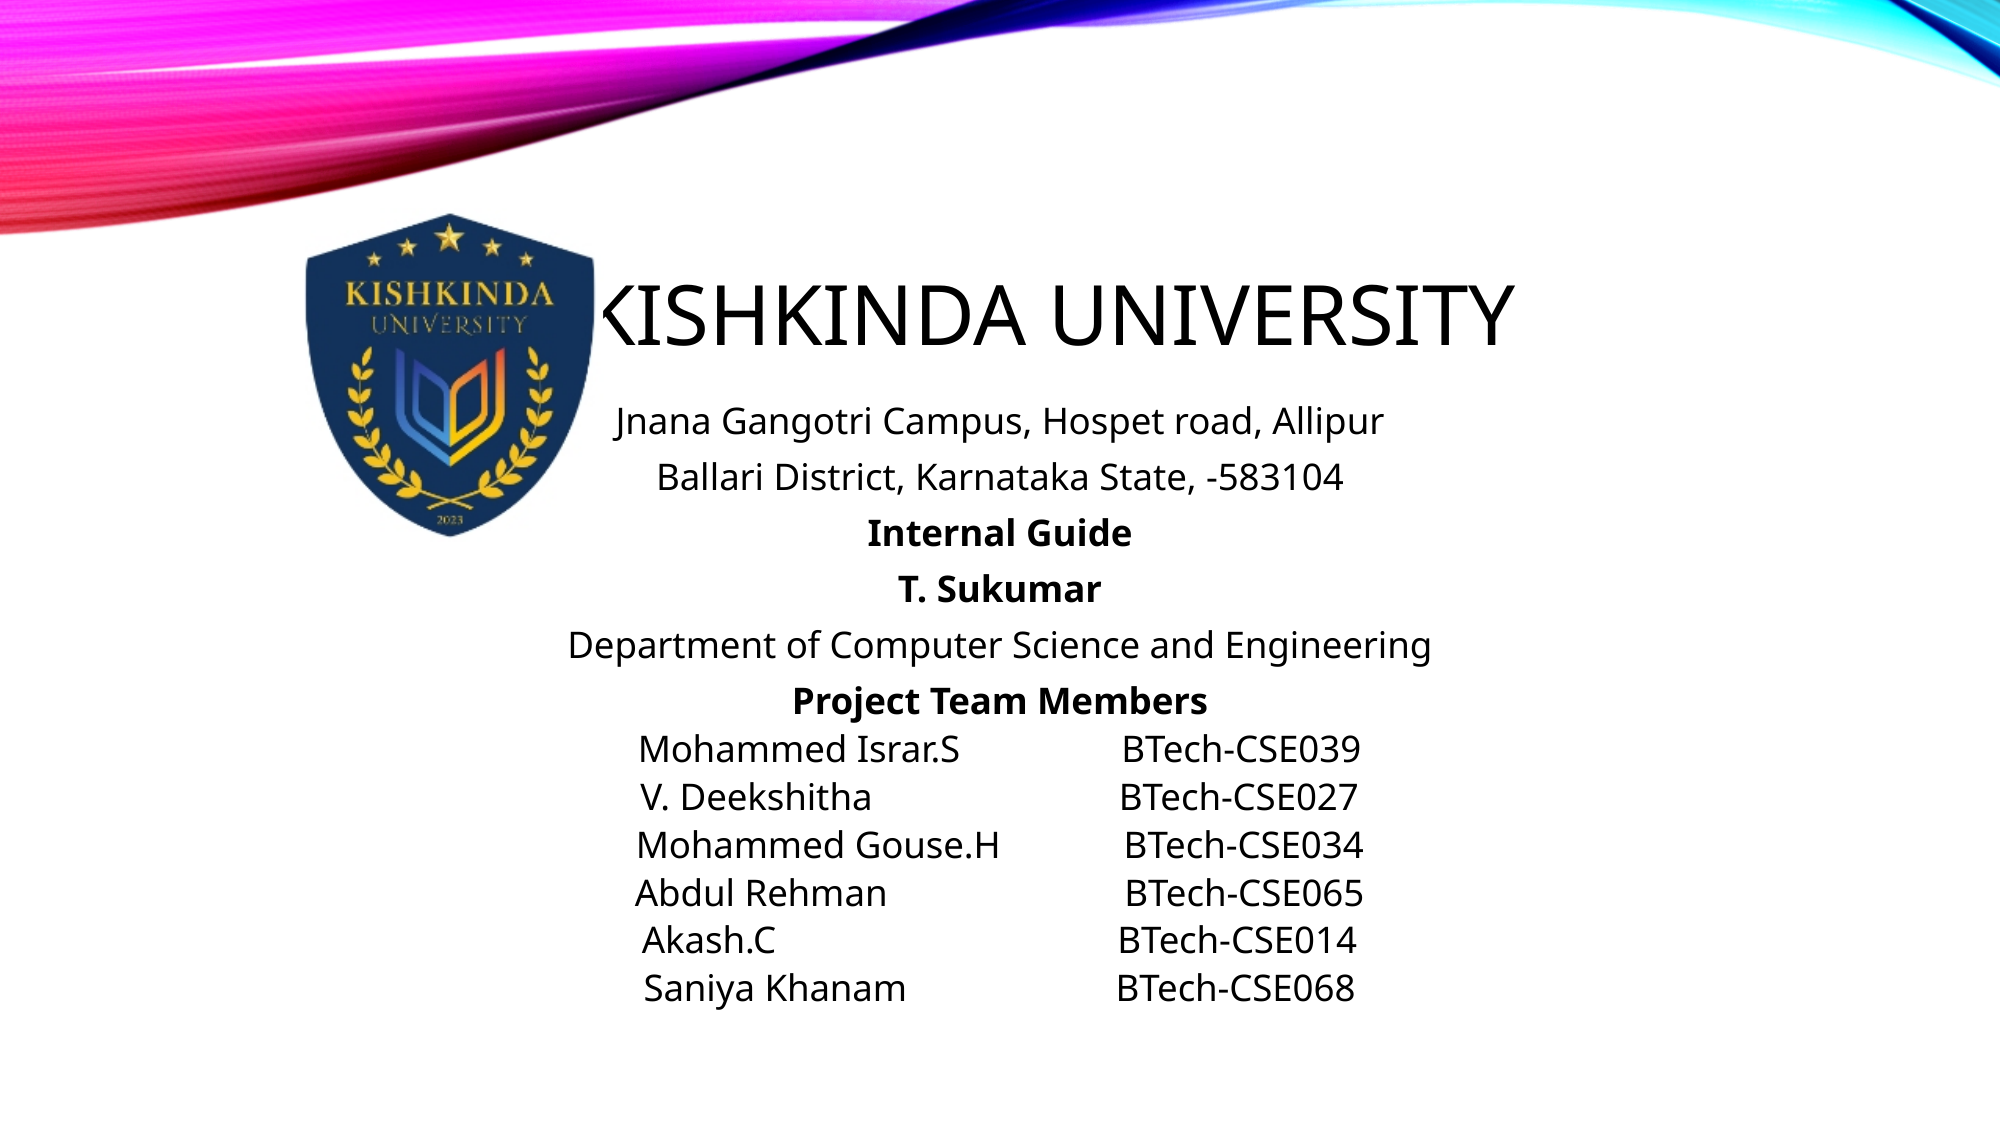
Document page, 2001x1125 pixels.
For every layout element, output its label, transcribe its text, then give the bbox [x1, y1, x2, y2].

picture [1890, 0, 2000, 75]
title Kishkinda University [354, 193, 1768, 395]
picture [1910, 0, 2000, 45]
picture [0, 0, 2000, 543]
list Jnana Gangotri Campus, Hospet road, Allipur Ballari District, Karnataka State, -583104 Internal Guide T. Sukumar Department of Computer Science and Engineering Project Team Members Mohammed Israr.S BTech-CSE039 V. Deekshitha BTech-CSE027 Mohammed Gouse.H BTech-CSE034 Abdul Rehman BTech-CSE065 Akash.C BTech-CSE014 Saniya Khanam BTech-CSE068 [112, 395, 1888, 1021]
